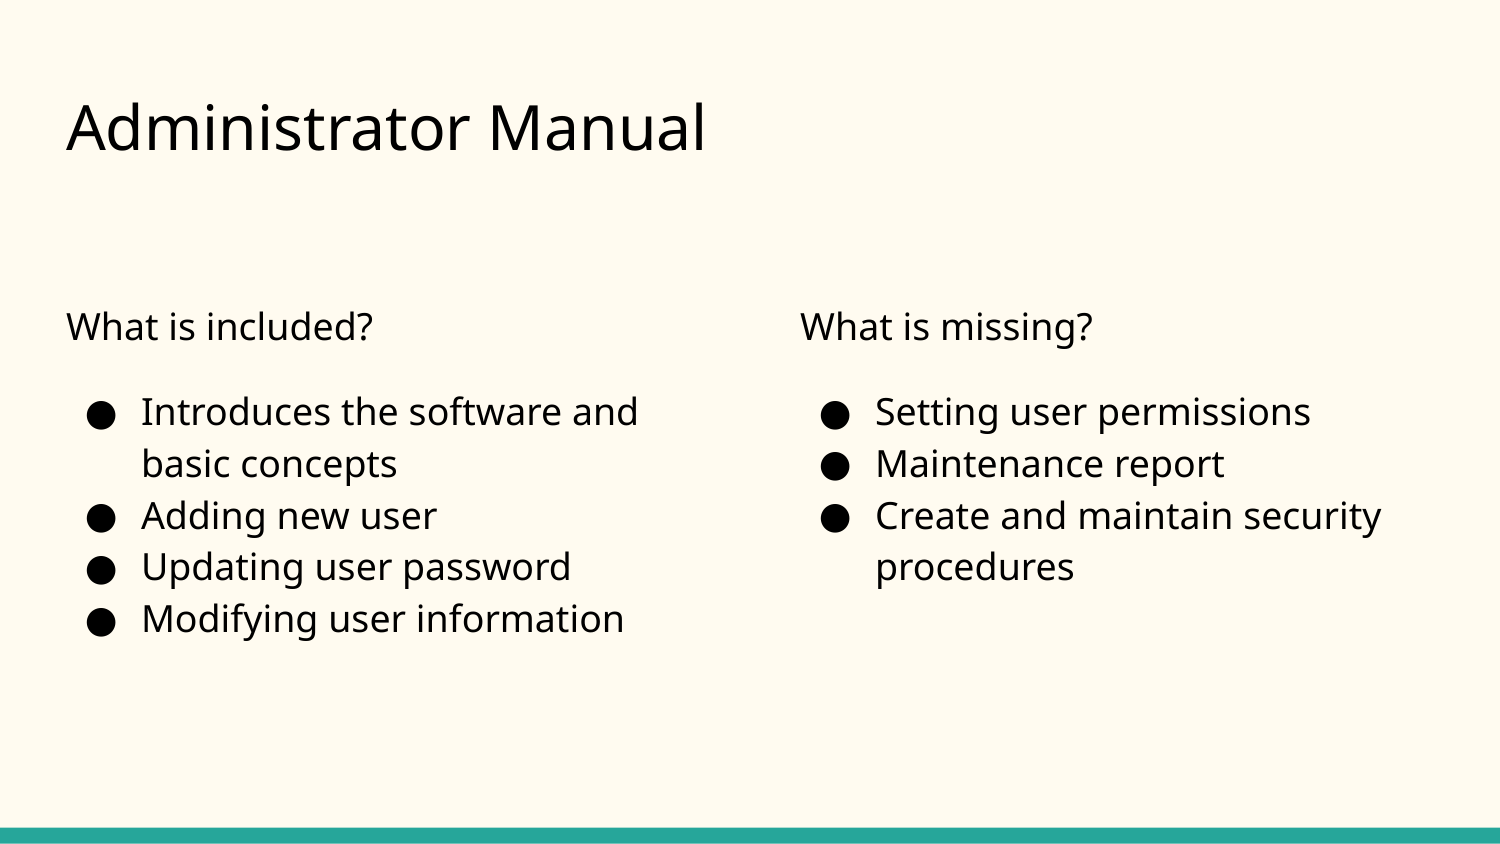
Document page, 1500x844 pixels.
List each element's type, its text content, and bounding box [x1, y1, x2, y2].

title Administrator Manual [51, 72, 1449, 174]
list What is included? Introduces the software and basic concepts Adding new user Updating user password Modifying user information [51, 281, 750, 665]
list What is missing? Setting user permissions Maintenance report Create and maintain security procedures [785, 281, 1484, 645]
